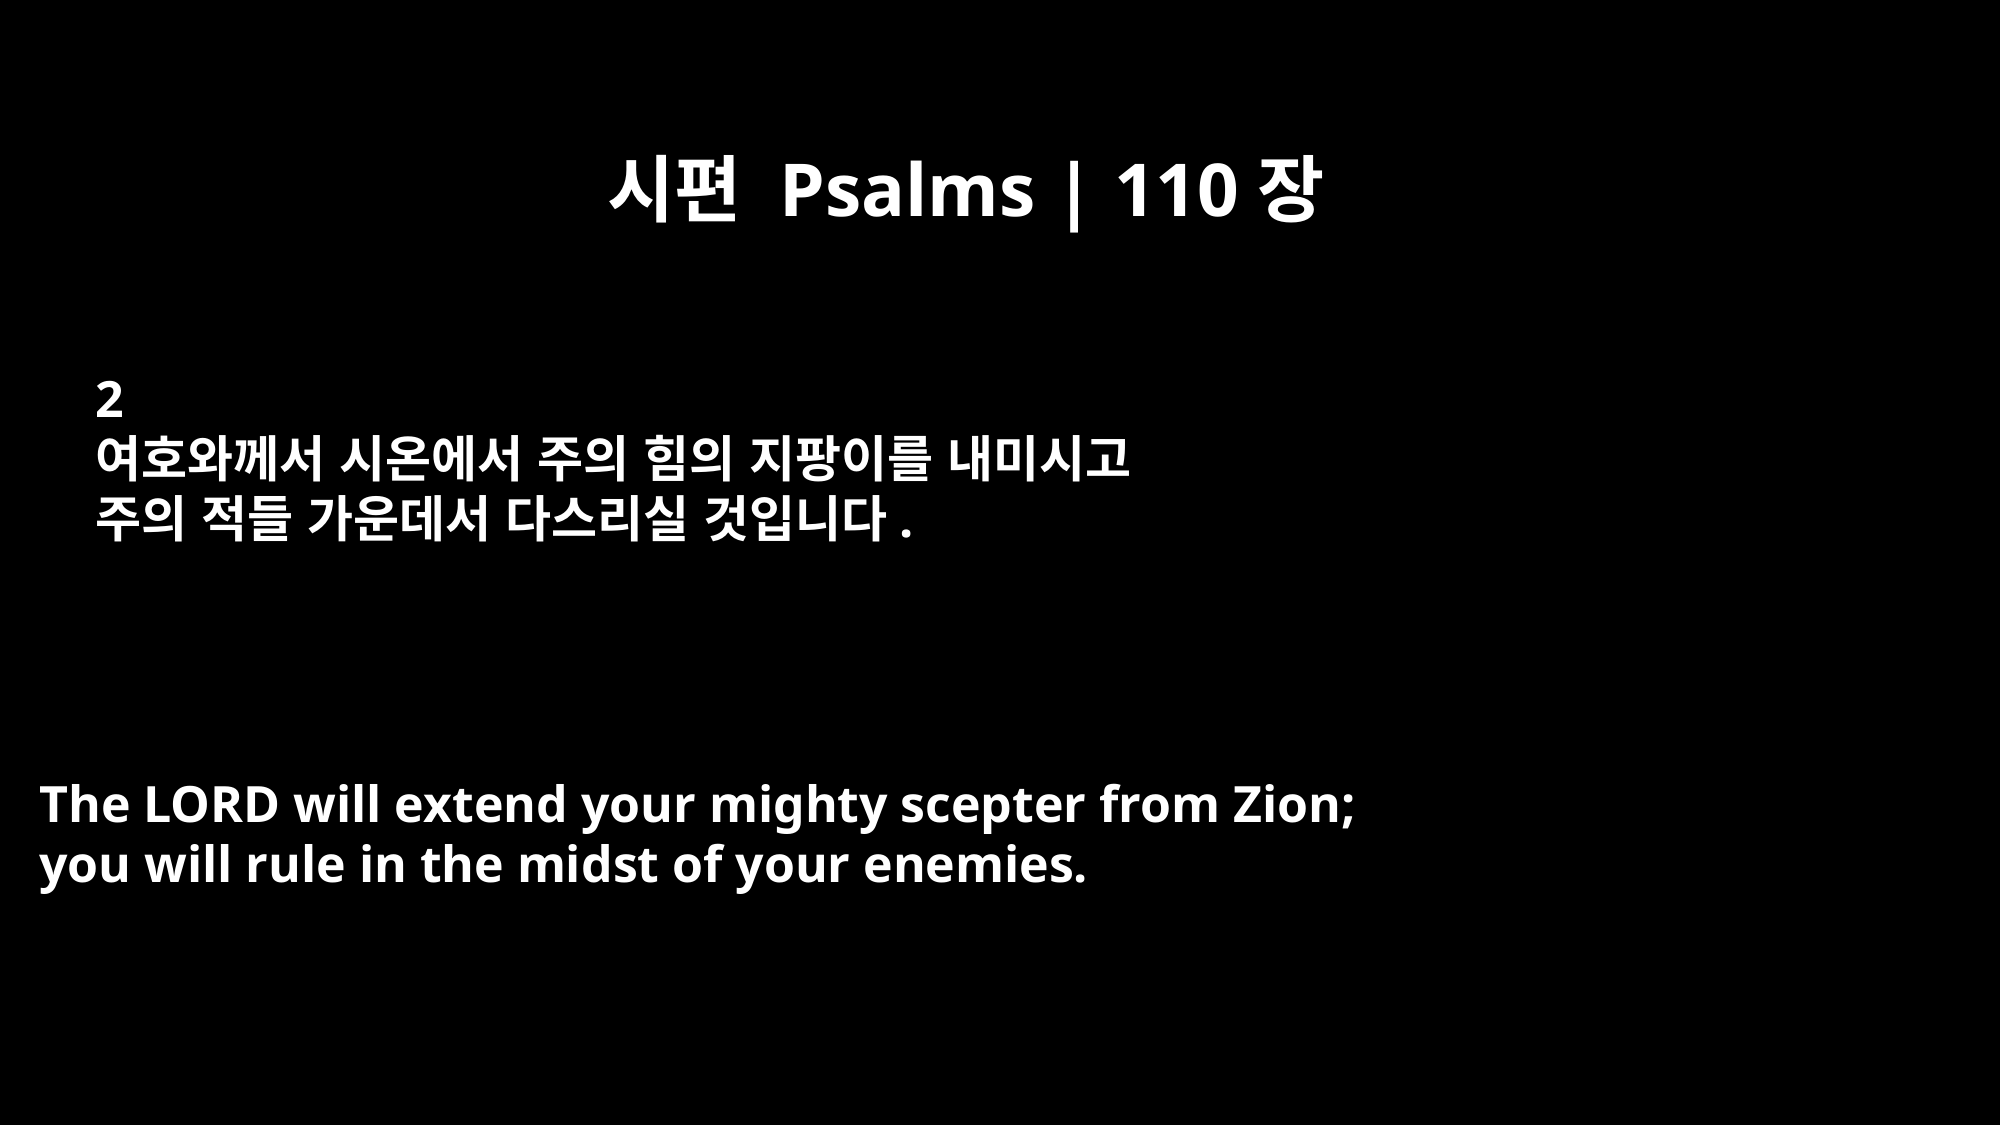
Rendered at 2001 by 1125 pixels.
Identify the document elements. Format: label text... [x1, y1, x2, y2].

text_box The LORD will extend your mighty scepter from Zion; you will rule in the midst of your enemies. [24, 764, 1384, 900]
text_box 시편 Psalms | 110장 [592, 136, 1340, 239]
text_box 2 여호와께서 시온에서 주의 힘의 지팡이를 내미시고 주의 적들 가운데서 다스리실 것입니다. [80, 359, 1161, 555]
